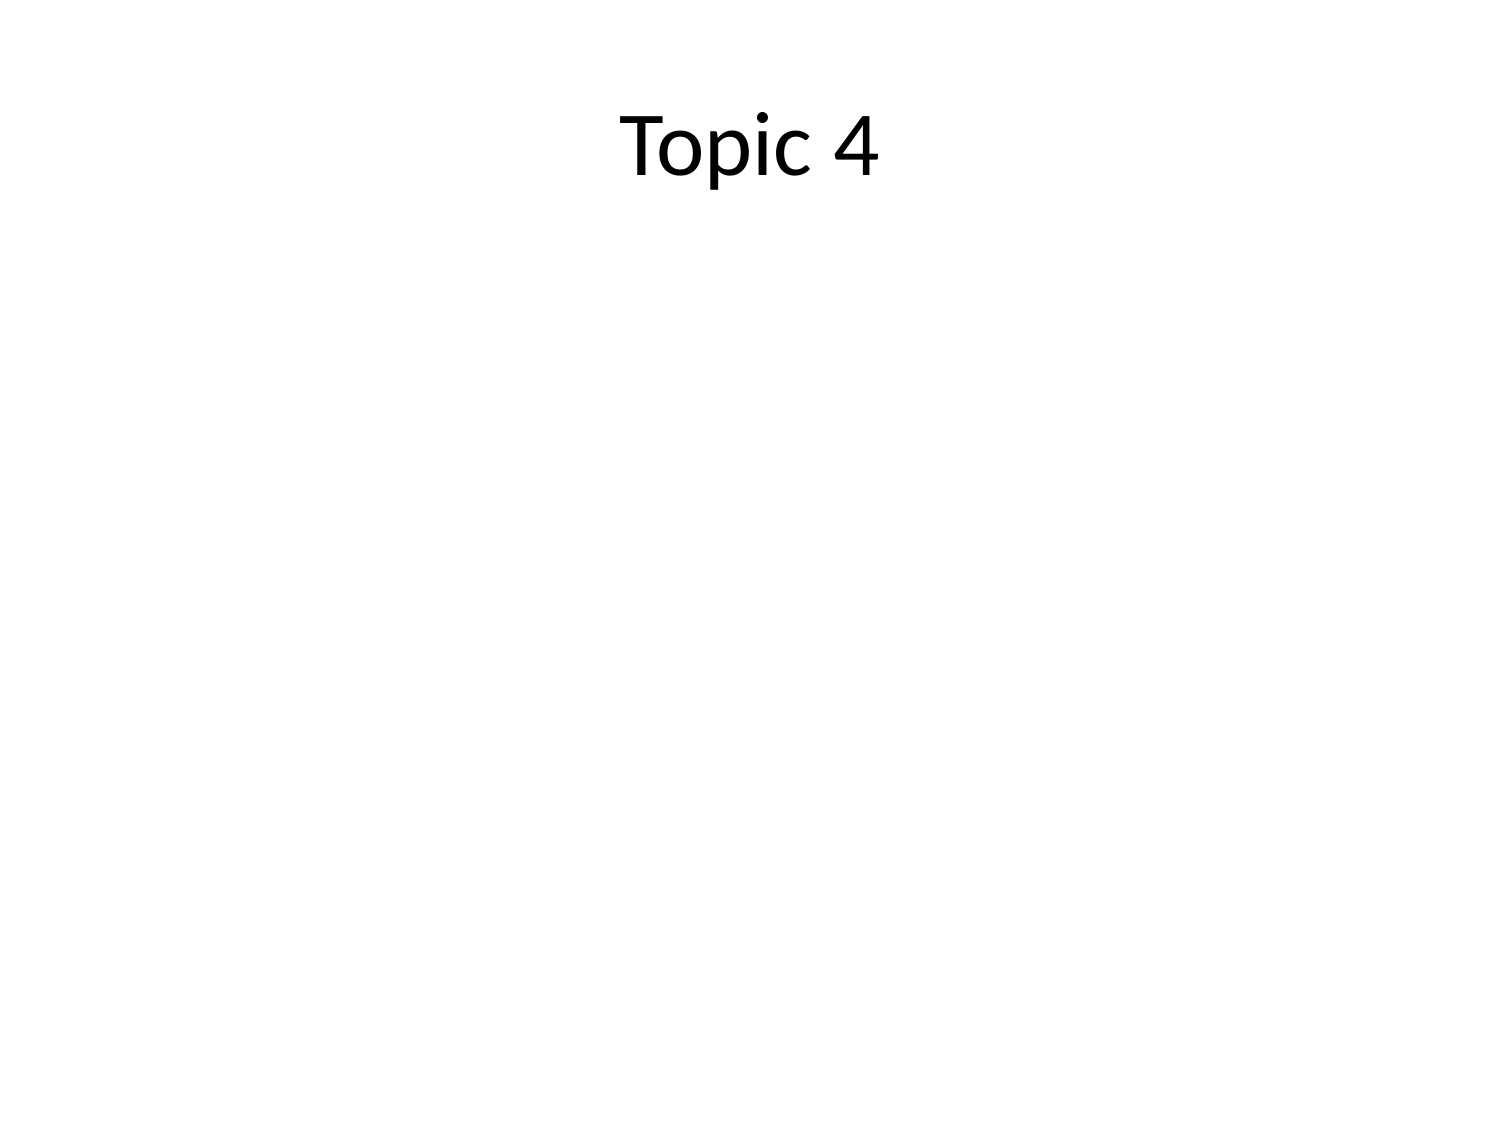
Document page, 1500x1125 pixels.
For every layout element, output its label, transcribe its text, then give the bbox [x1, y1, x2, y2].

title Topic 4 [75, 45, 1425, 233]
